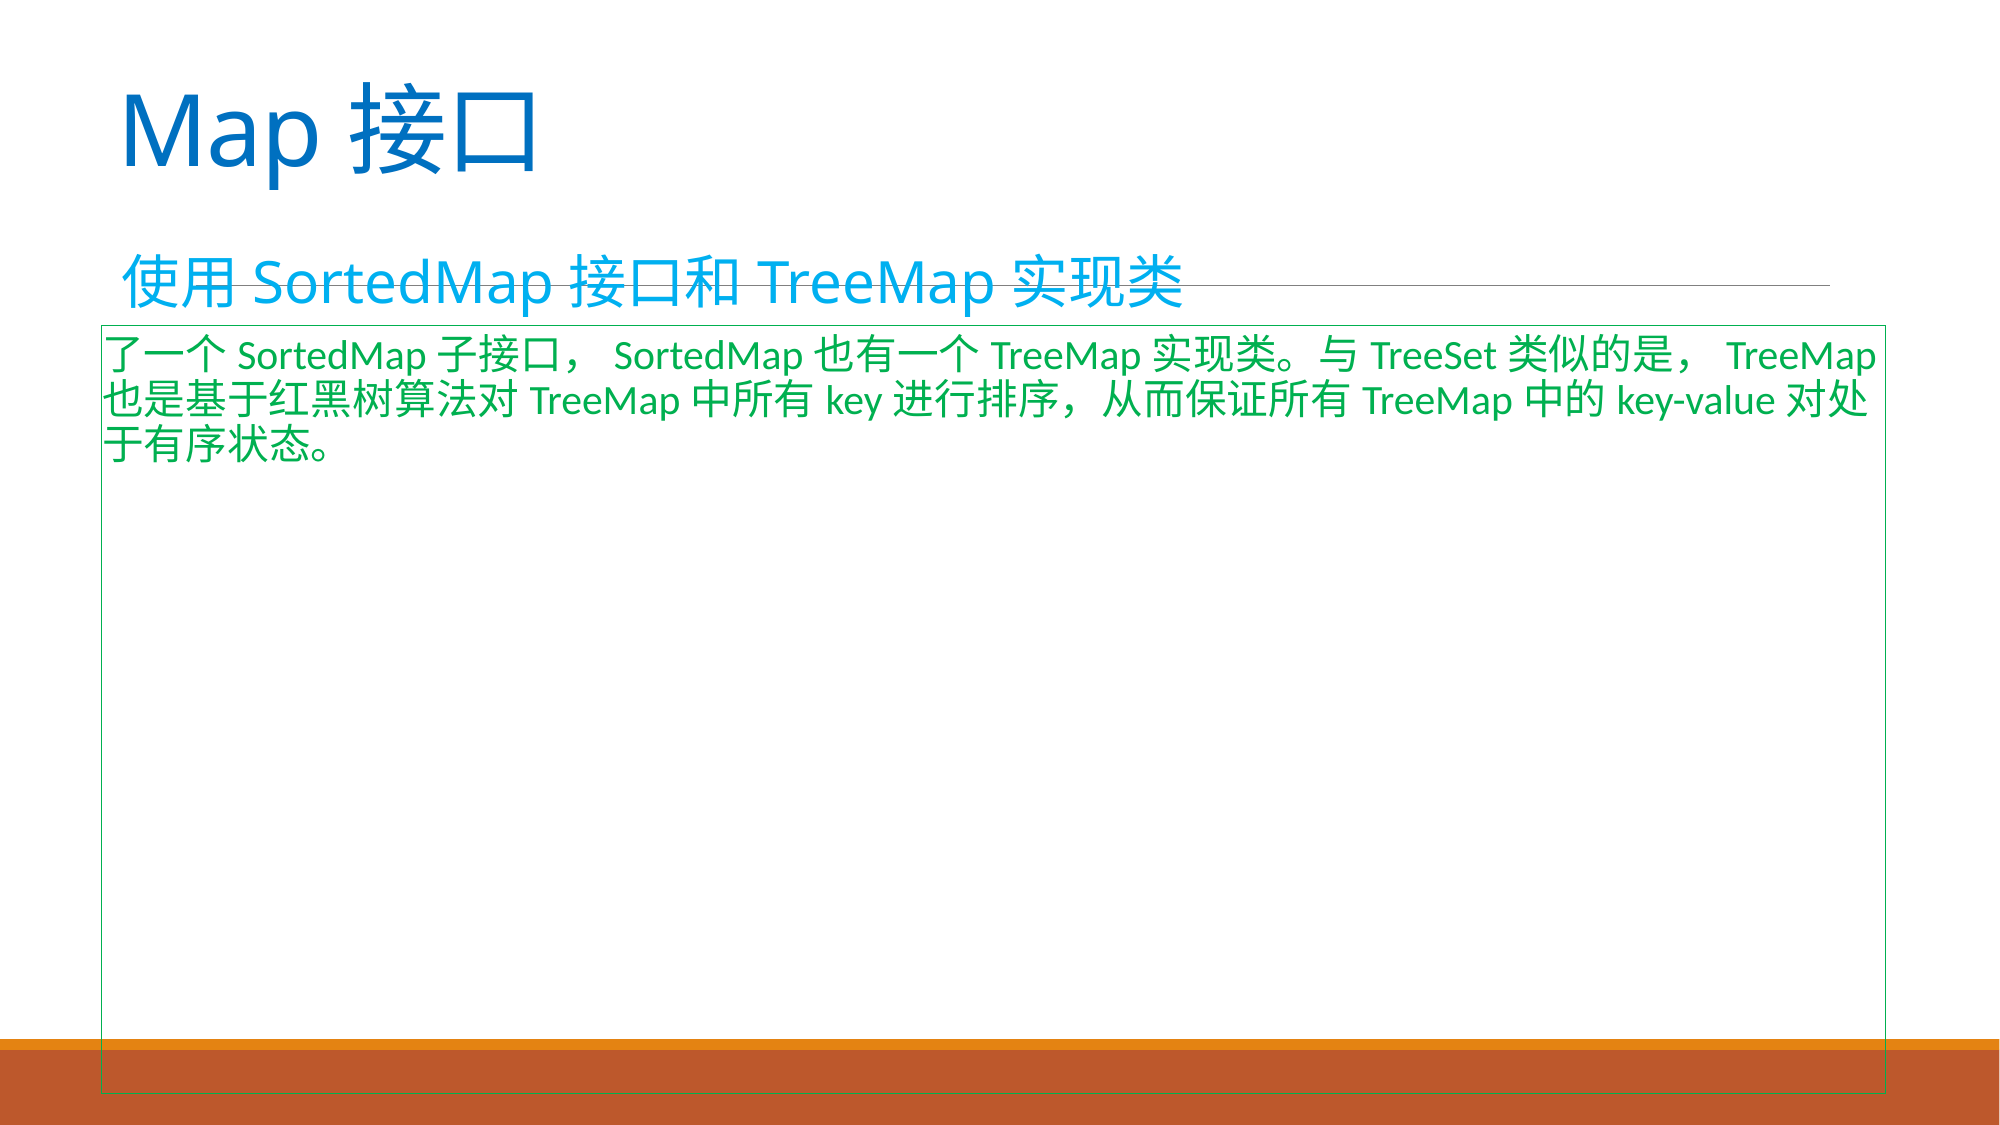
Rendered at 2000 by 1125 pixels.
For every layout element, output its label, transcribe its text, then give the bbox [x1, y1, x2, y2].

text_box 使用SortedMap接口和TreeMap实现类 [101, 194, 1851, 326]
list 了一个SortedMap子接口，SortedMap也有一个TreeMap实现类。与TreeSet类似的是，TreeMap也是基于红黑树算法对TreeMap中所有key进行排序，从而保证所有TreeMap中的key-value对处于有序状态。 [101, 325, 1886, 1094]
title Map接口 [101, 30, 1850, 194]
